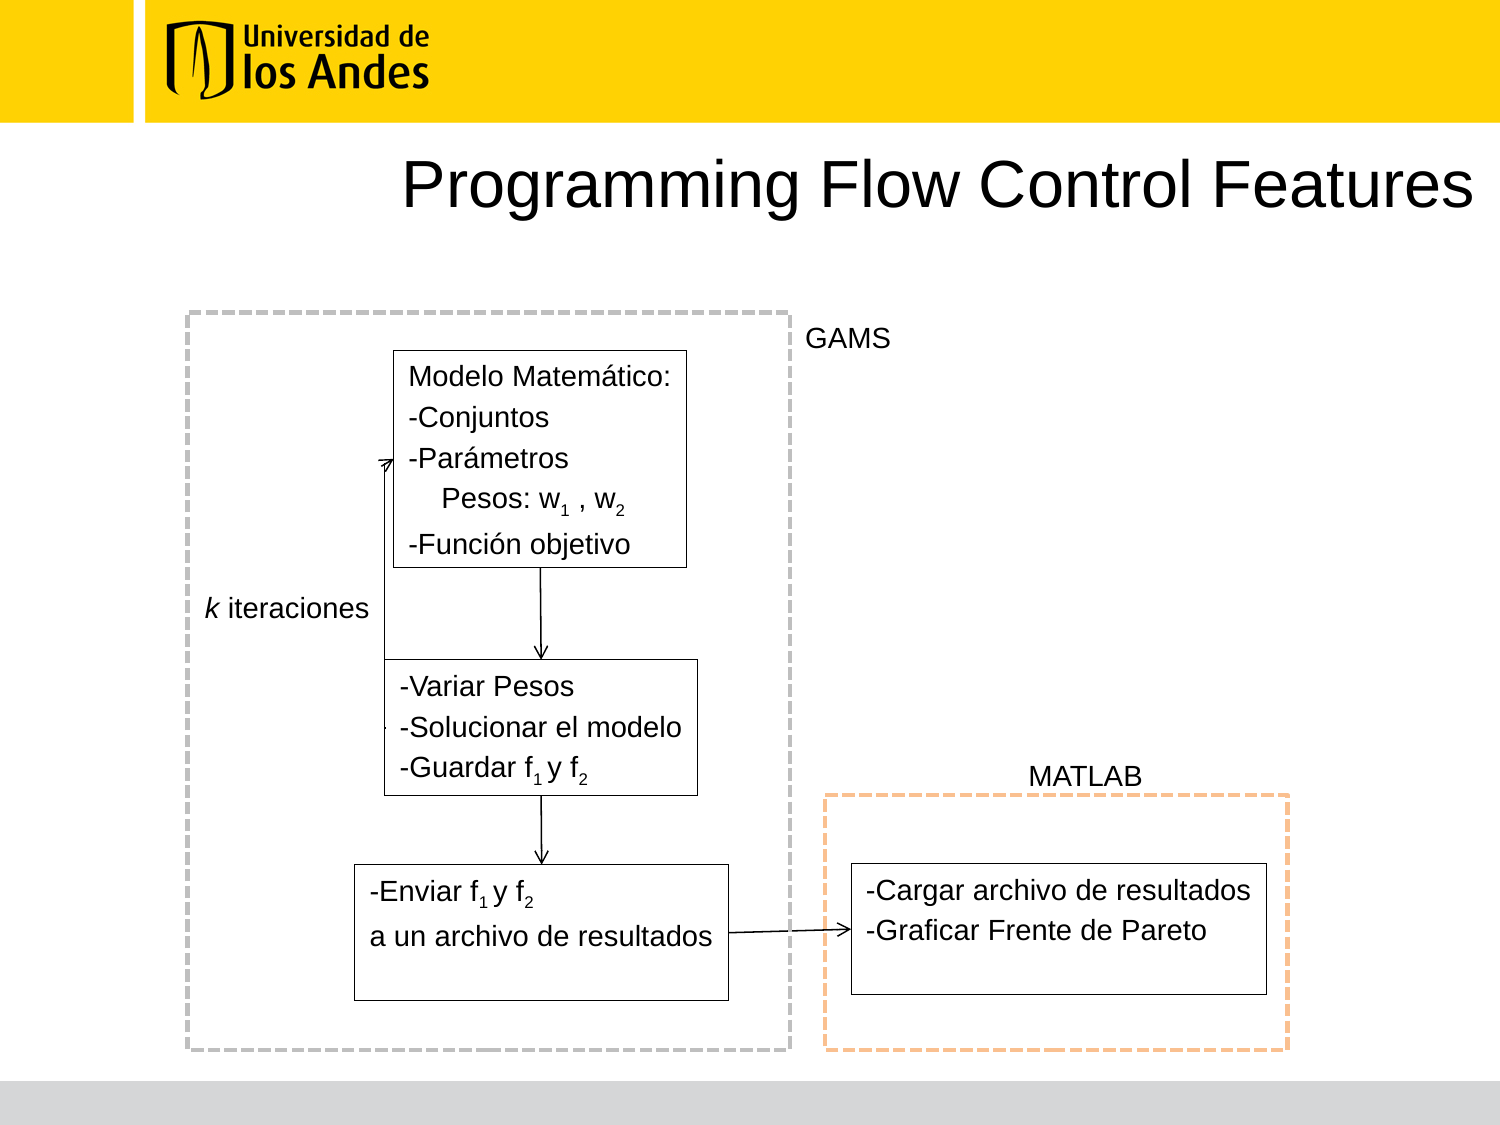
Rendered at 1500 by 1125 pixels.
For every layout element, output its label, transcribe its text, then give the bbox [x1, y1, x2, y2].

title Programming Flow Control Features [140, 125, 1491, 238]
picture [0, 0, 1500, 1081]
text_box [187, 312, 1288, 1051]
